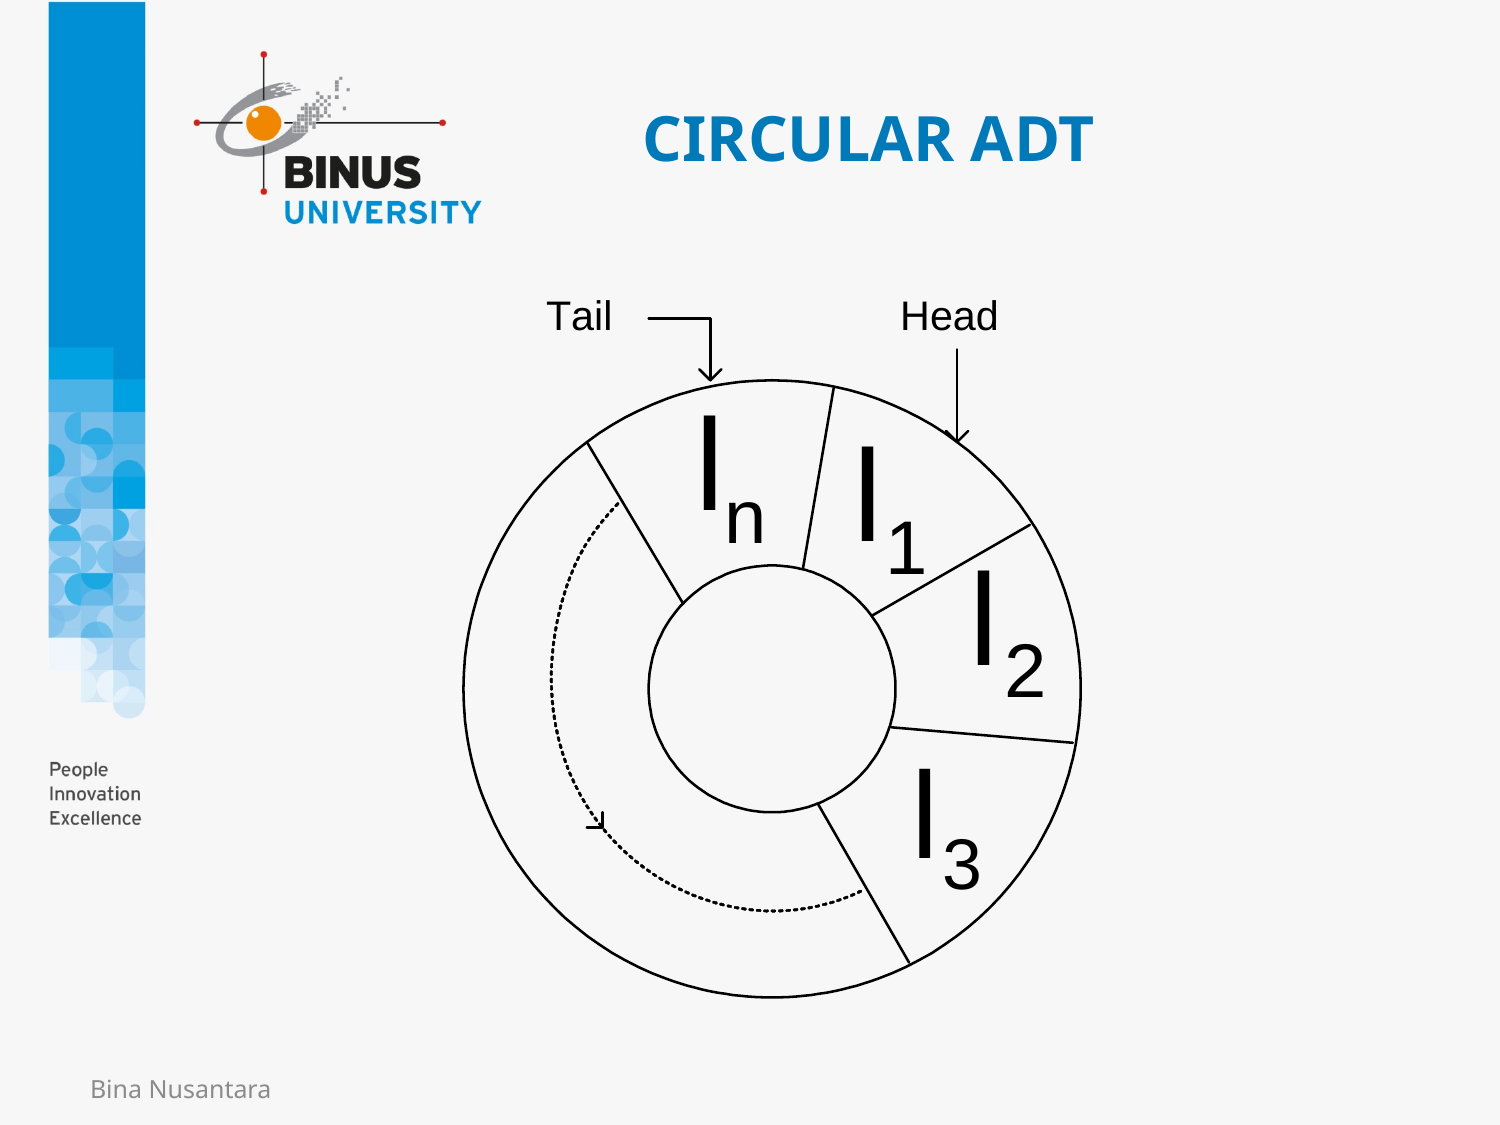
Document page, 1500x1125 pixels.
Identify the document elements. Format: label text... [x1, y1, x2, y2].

slide_number Bina Nusantara [75, 1058, 425, 1119]
picture [0, 0, 1500, 845]
title CIRCULAR ADT [289, 42, 1449, 231]
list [454, 278, 1090, 1007]
